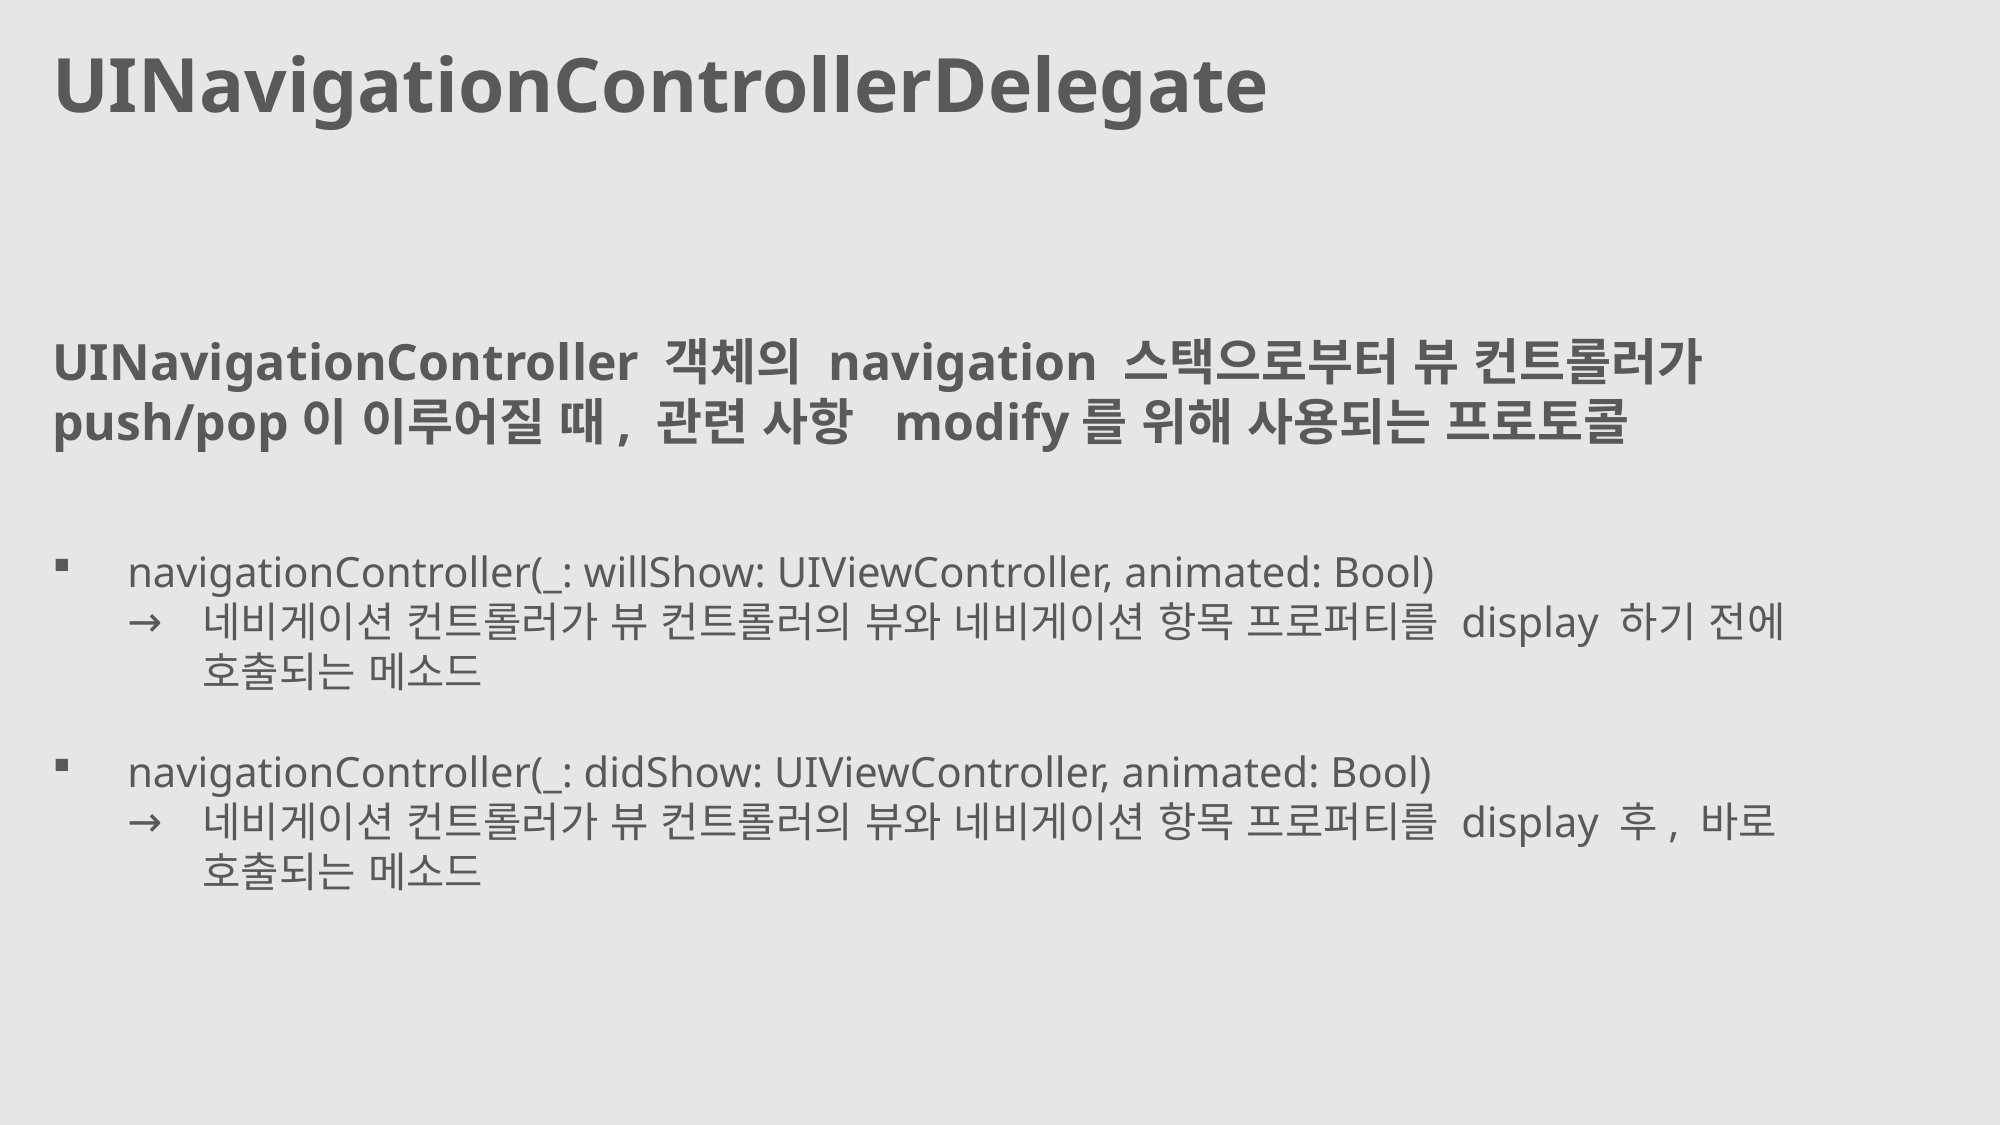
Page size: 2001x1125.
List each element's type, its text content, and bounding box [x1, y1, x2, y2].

text_box UINavigationController 객체의 navigation 스택으로부터 뷰 컨트롤러가 push/pop이 이루어질 때, 관련 사항 modify를 위해 사용되는 프로토콜 navigationController(_: willShow: UIViewController, animated: Bool) 네비게이션 컨트롤러가 뷰 컨트롤러의 뷰와 네비게이션 항목 프로퍼티를 display 하기 전에 호출되는 메소드 navigationController(_: didShow: UIViewController, animated: Bool) 네비게이션 컨트롤러가 뷰 컨트롤러의 뷰와 네비게이션 항목 프로퍼티를 display 후, 바로 호출되는 메소드 [37, 323, 1887, 951]
text_box UINavigationControllerDelegate [37, 30, 1386, 136]
